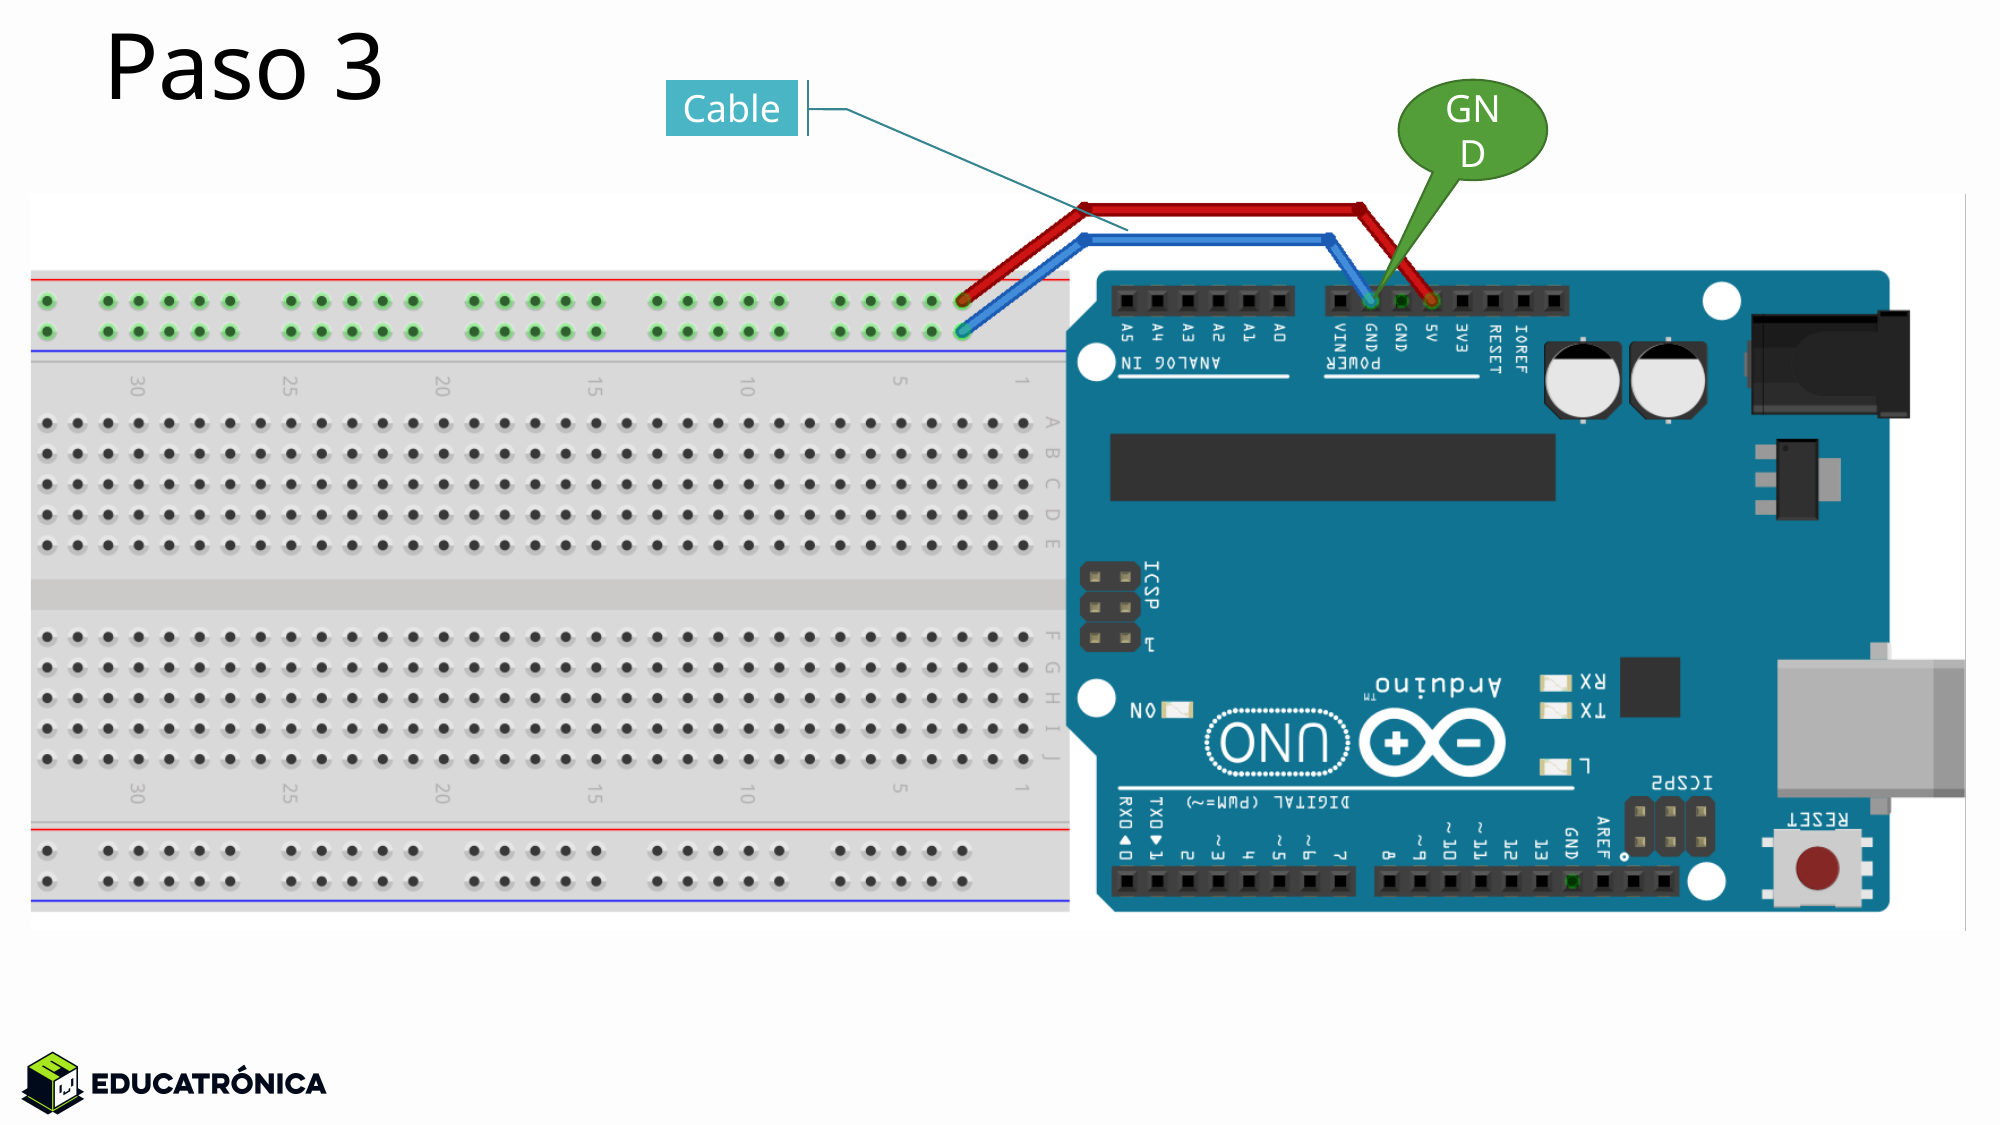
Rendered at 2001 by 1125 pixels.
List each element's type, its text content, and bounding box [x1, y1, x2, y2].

title Paso 3 [88, 7, 1912, 133]
text_box GND [1397, 78, 1549, 194]
picture [19, 1048, 330, 1118]
text_box Cable [666, 80, 798, 136]
picture [30, 194, 1970, 931]
text_box Cable [807, 79, 1046, 194]
